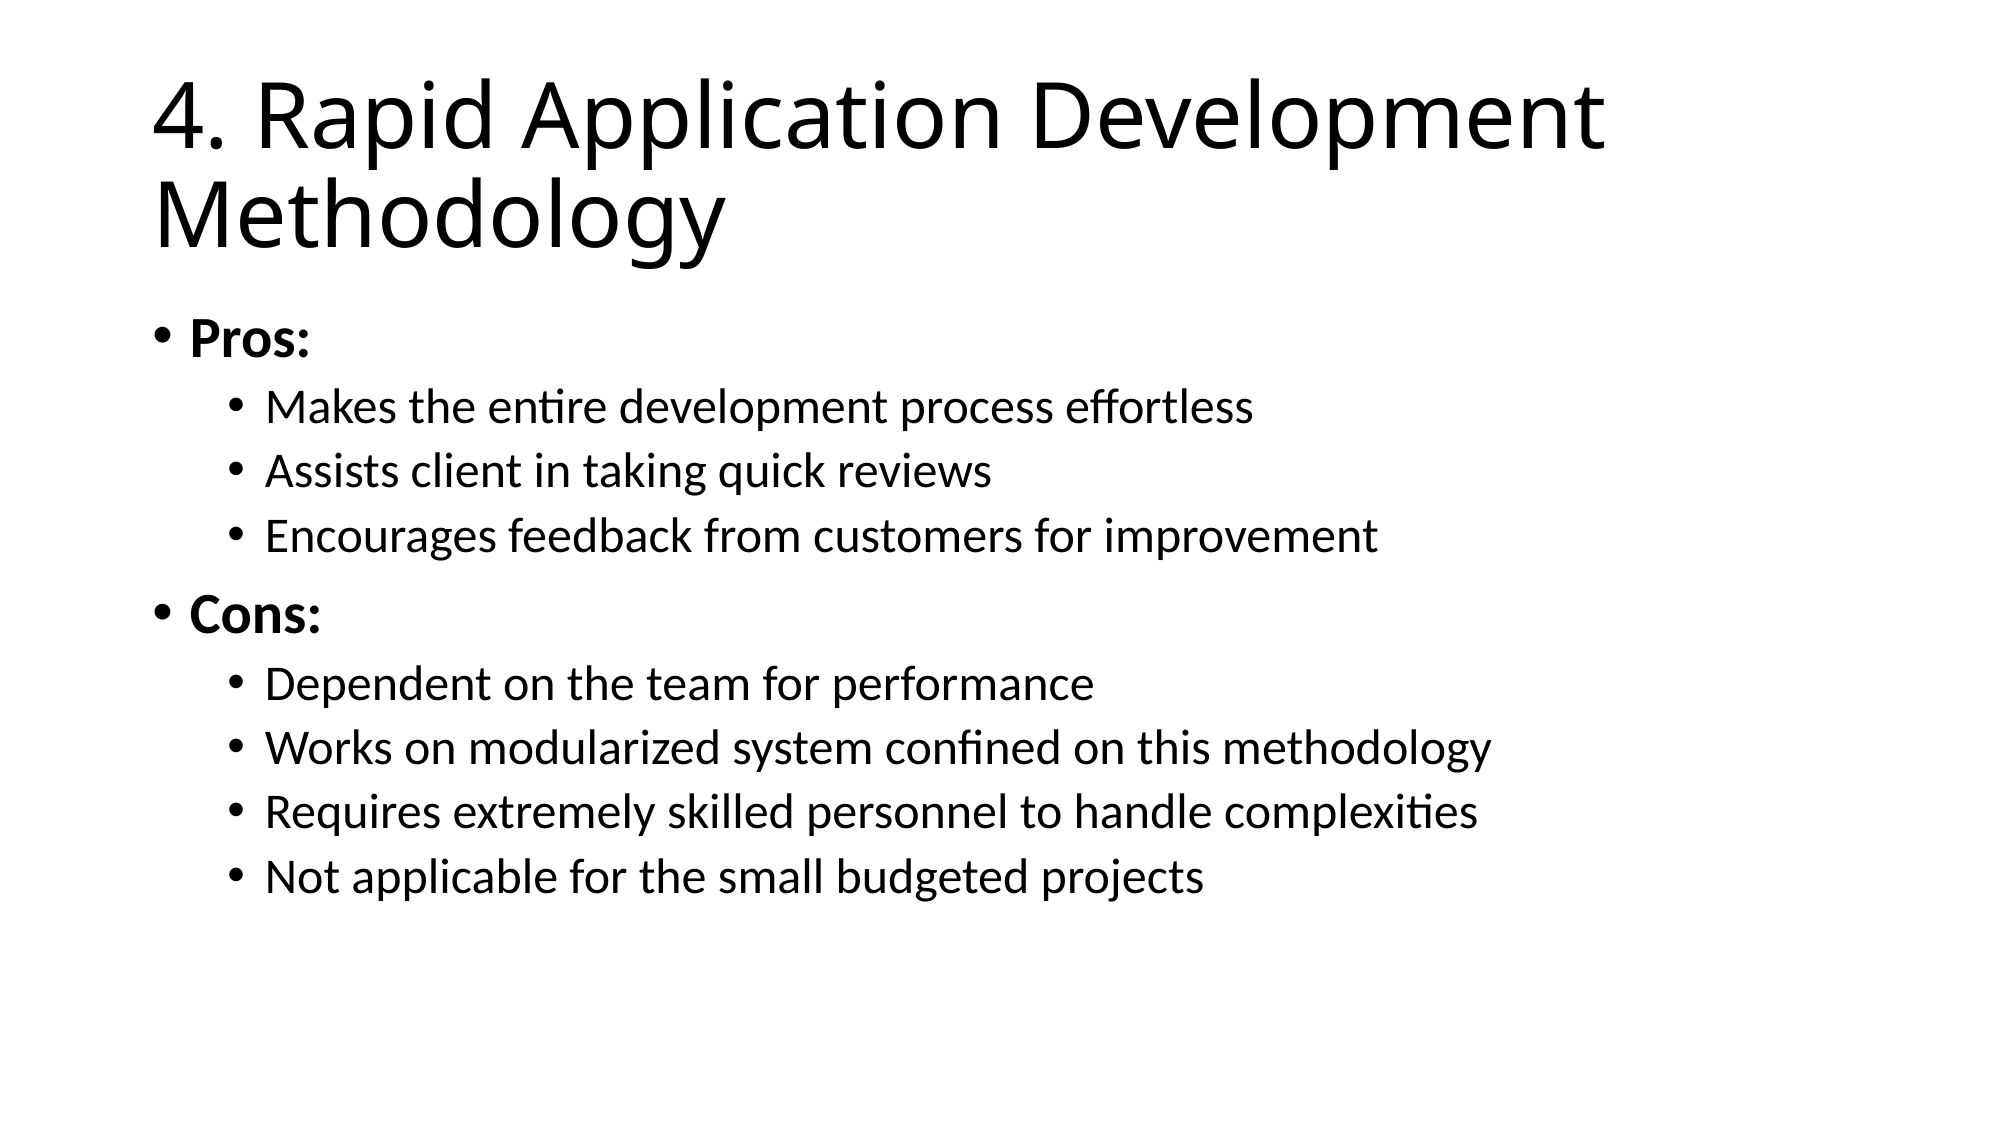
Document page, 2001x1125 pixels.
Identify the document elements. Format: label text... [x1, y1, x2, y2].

list Pros: Makes the entire development process effortless Assists client in taking quick reviews Encourages feedback from customers for improvement Cons: Dependent on the team for performance Works on modularized system confined on this methodology Requires extremely skilled personnel to handle complexities Not applicable for the small budgeted projects [137, 299, 1863, 1014]
title 4. Rapid Application Development Methodology [137, 59, 1863, 278]
